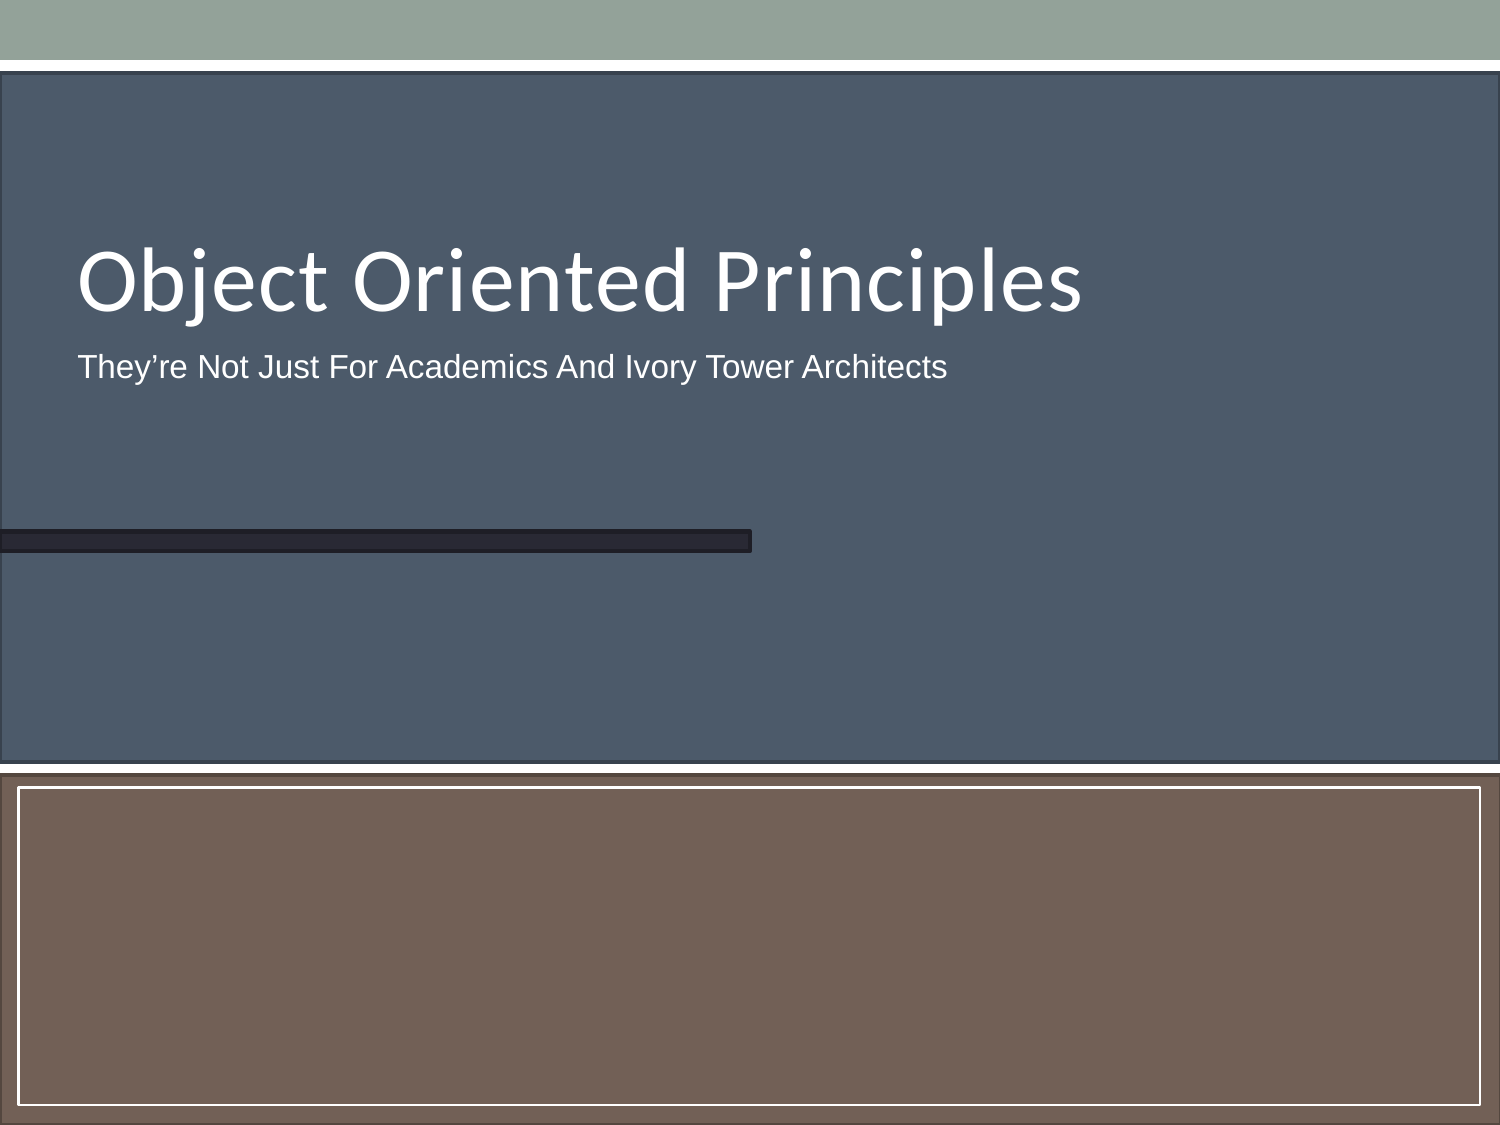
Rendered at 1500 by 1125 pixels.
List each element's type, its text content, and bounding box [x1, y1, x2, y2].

text_box [0, 773, 1500, 1125]
text_box [0, 529, 752, 553]
text_box They’re Not Just For Academics And Ivory Tower Architects [62, 337, 1300, 393]
text_box [0, 71, 1500, 764]
text_box Object Oriented Principles [62, 212, 1475, 338]
text_box [16, 785, 1482, 1107]
